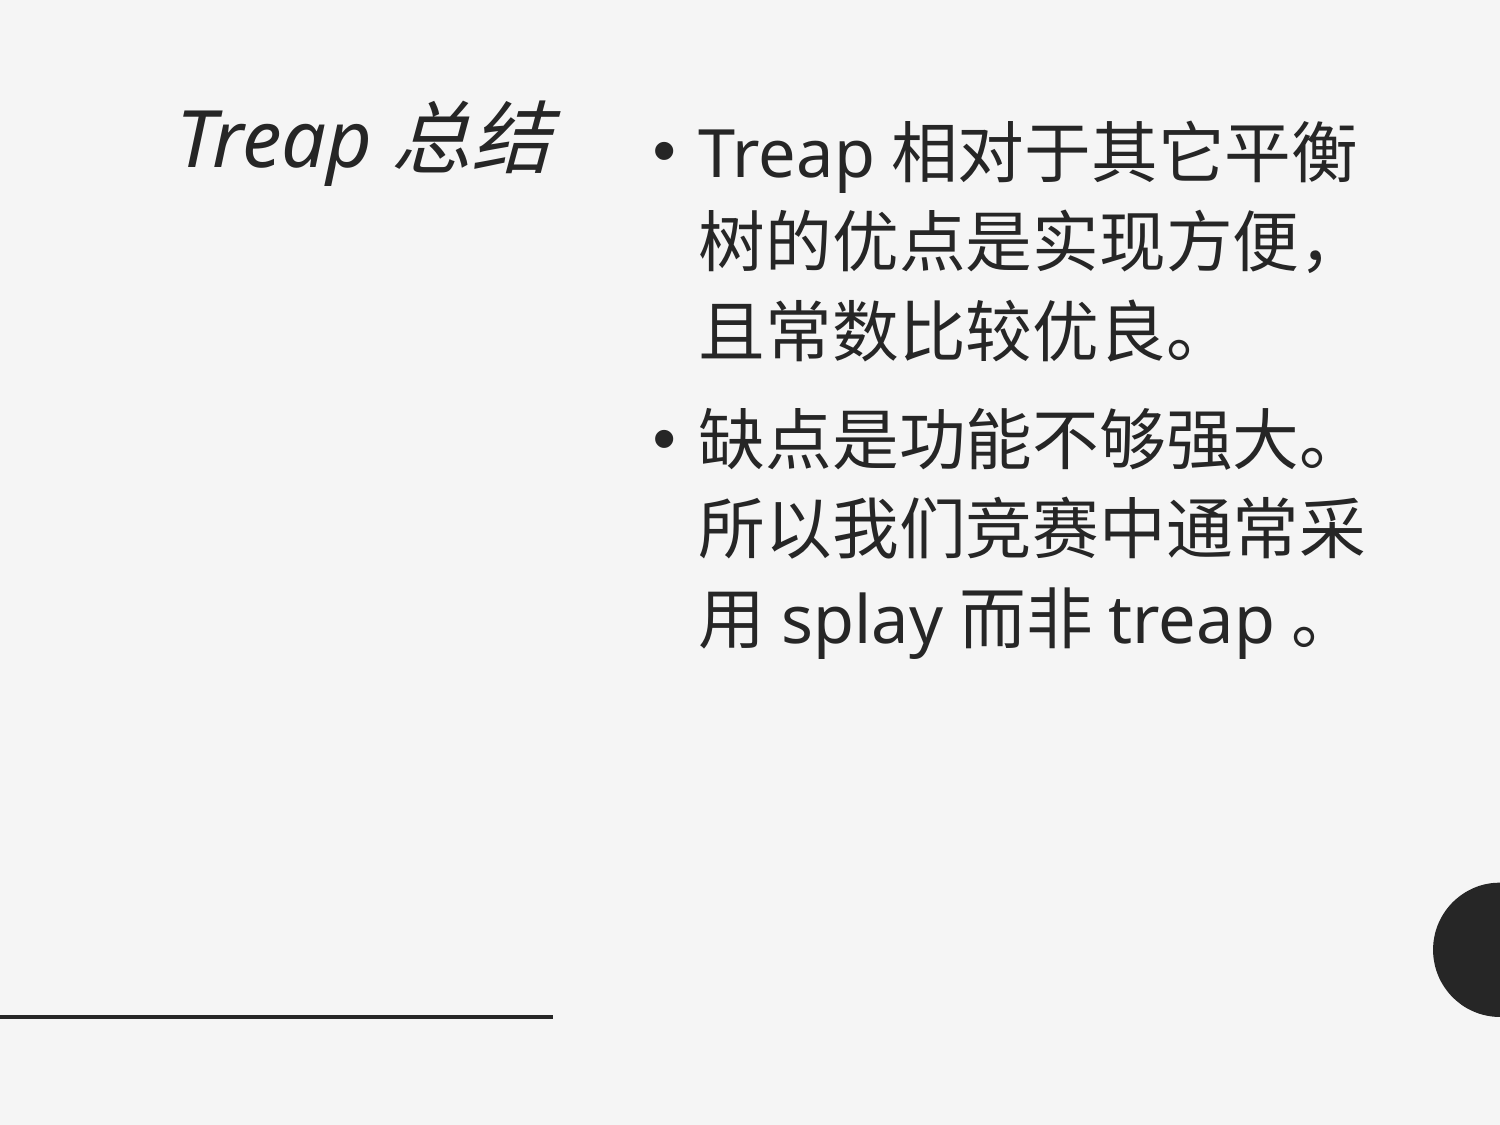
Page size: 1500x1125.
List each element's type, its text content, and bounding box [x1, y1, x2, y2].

list Treap相对于其它平衡树的优点是实现方便，且常数比较优良。 缺点是功能不够强大。所以我们竞赛中通常采用splay而非treap。 [637, 93, 1407, 1022]
title Treap总结 [93, 91, 566, 905]
